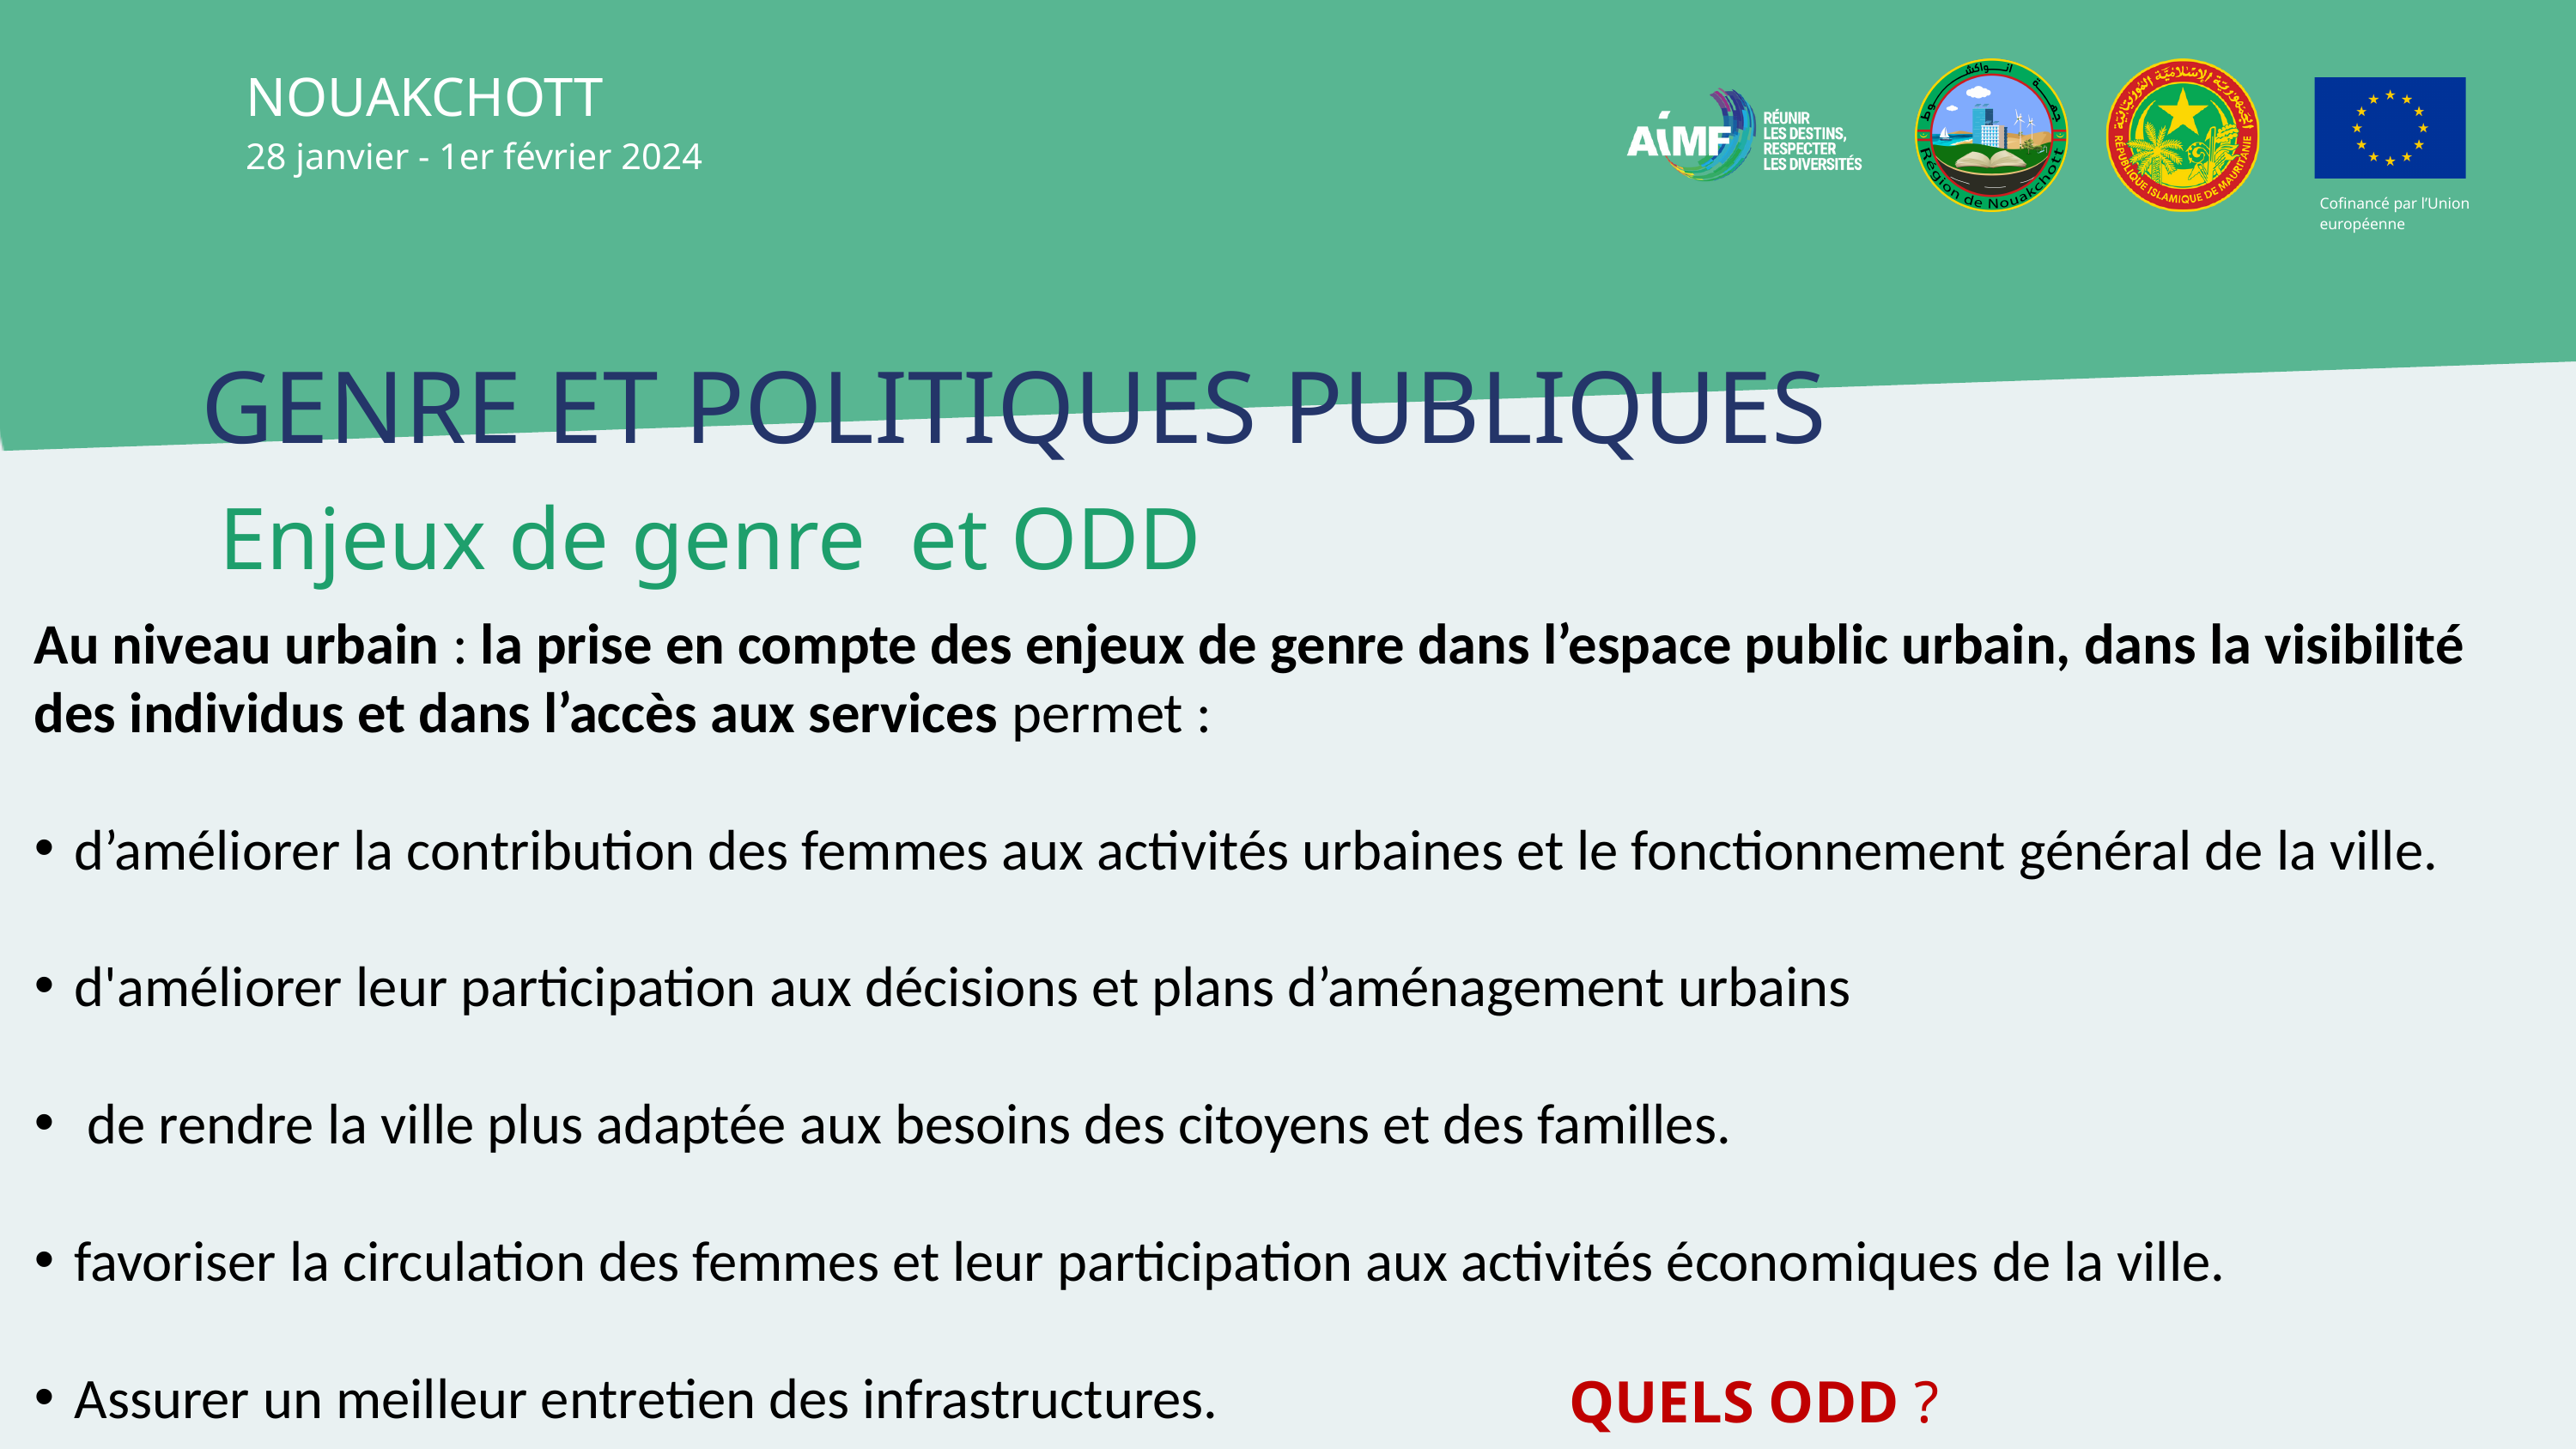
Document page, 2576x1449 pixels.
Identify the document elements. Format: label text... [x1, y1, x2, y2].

text_box QUELS ODD ? [1556, 1359, 2019, 1441]
text_box [0, 0, 2576, 452]
text_box GENRE ET POLITIQUES PUBLIQUES [201, 369, 2419, 464]
text_box Au niveau urbain : la prise en compte des enjeux de genre dans l’espace public urbain, dans la visibilité des individus et dans l’accès aux services permet : d’améliorer la contribution des femmes aux activités urbaines et le fonctionnement général de la ville. d'améliorer leur participation aux décisions et plans d’aménagement urbains de rendre la ville plus adaptée aux besoins des citoyens et des familles. favoriser la circulation des femmes et leur participation aux activités économiques de la ville. Assurer un meilleur entretien des infrastructures. [21, 600, 2555, 1437]
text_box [246, 58, 788, 173]
text_box Enjeux de genre et ODD [197, 506, 1692, 600]
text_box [1608, 58, 2475, 232]
